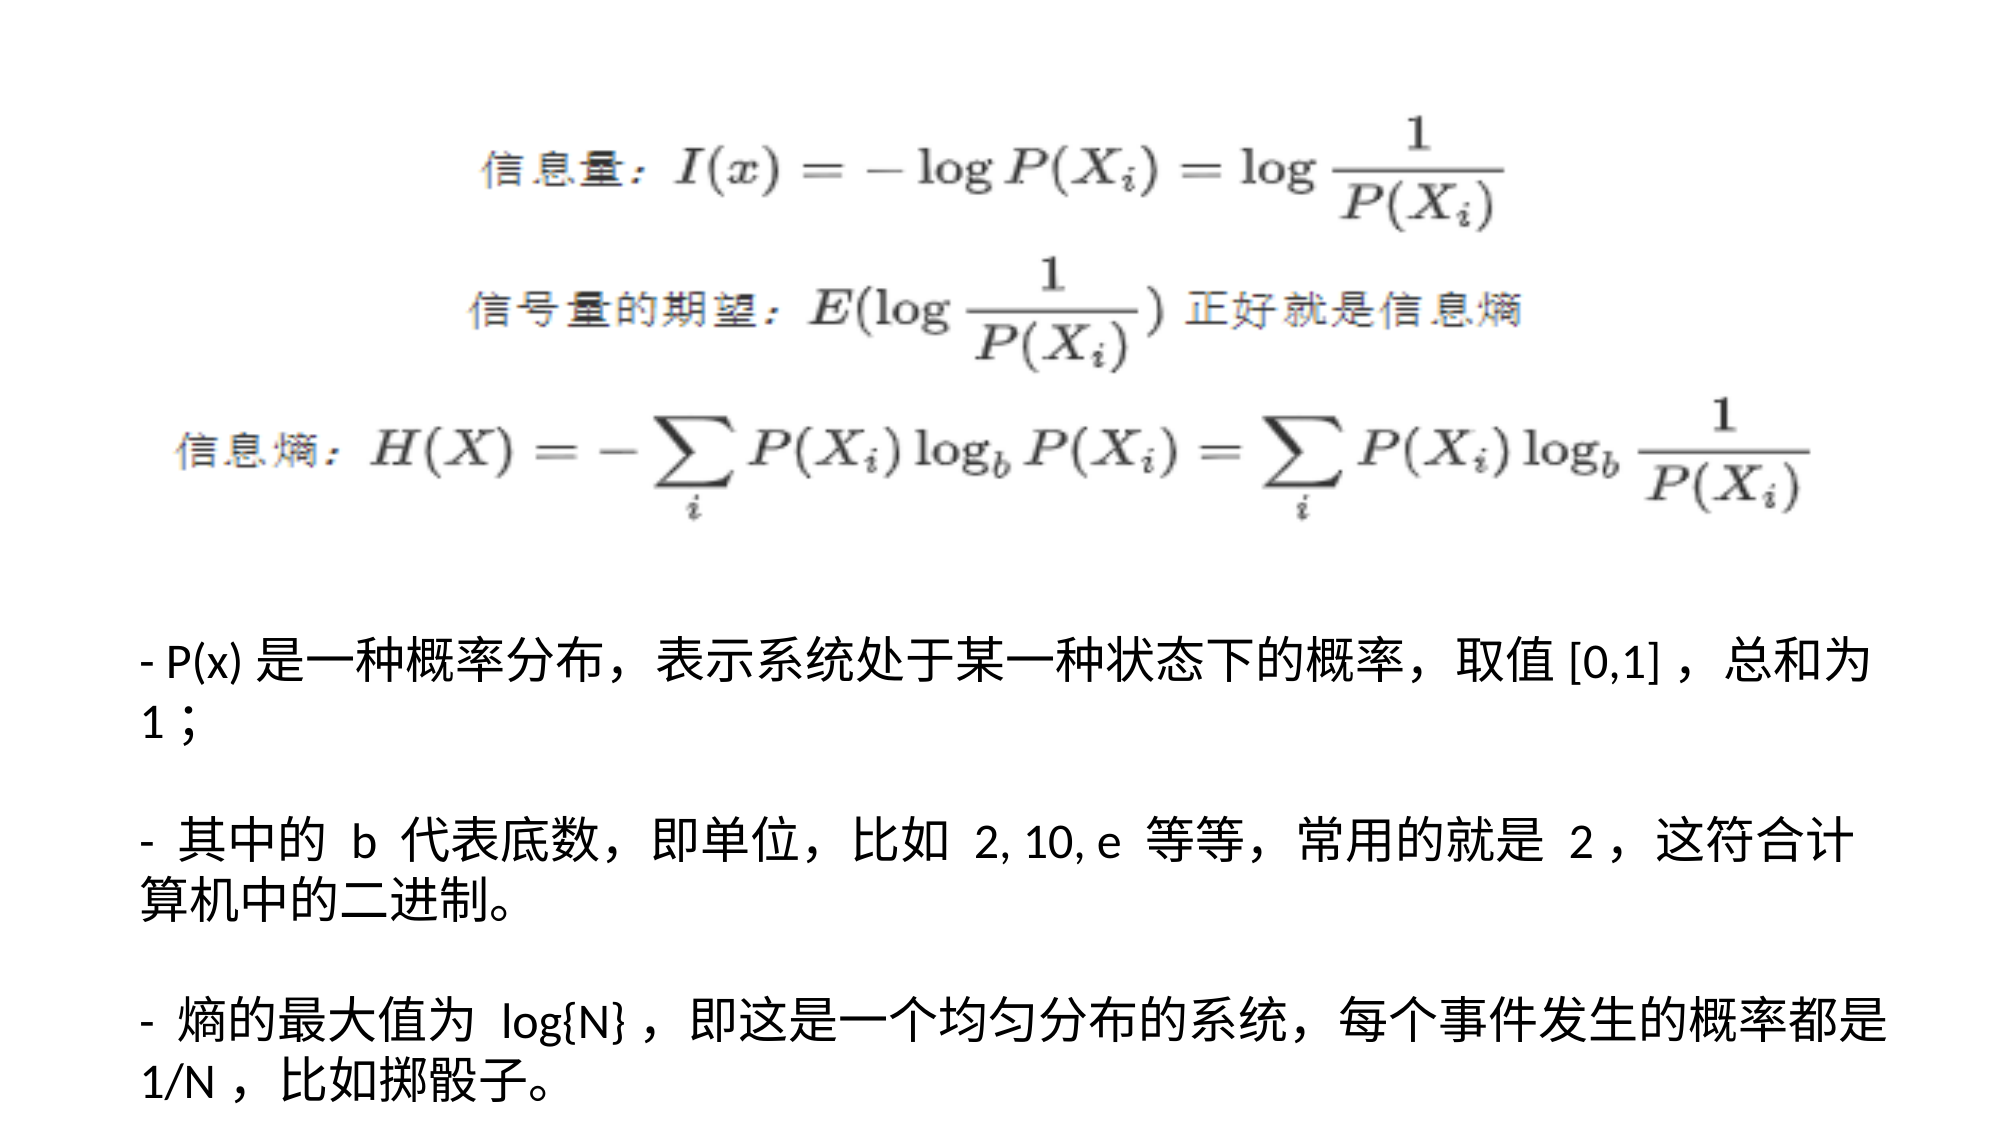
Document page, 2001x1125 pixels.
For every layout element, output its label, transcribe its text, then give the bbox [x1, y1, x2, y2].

picture [139, 57, 1862, 563]
text_box - P(x)是一种概率分布，表示系统处于某一种状态下的概率，取值[0,1]，总和为1； - 其中的 b 代表底数，即单位，比如 2, 10, e 等等，常用的就是 2，这符合计算机中的二进制。 - 熵的最大值为 log{N}，即这是一个均匀分布的系统，每个事件发生的概率都是 1/N，比如掷骰子。 [124, 620, 1914, 1067]
